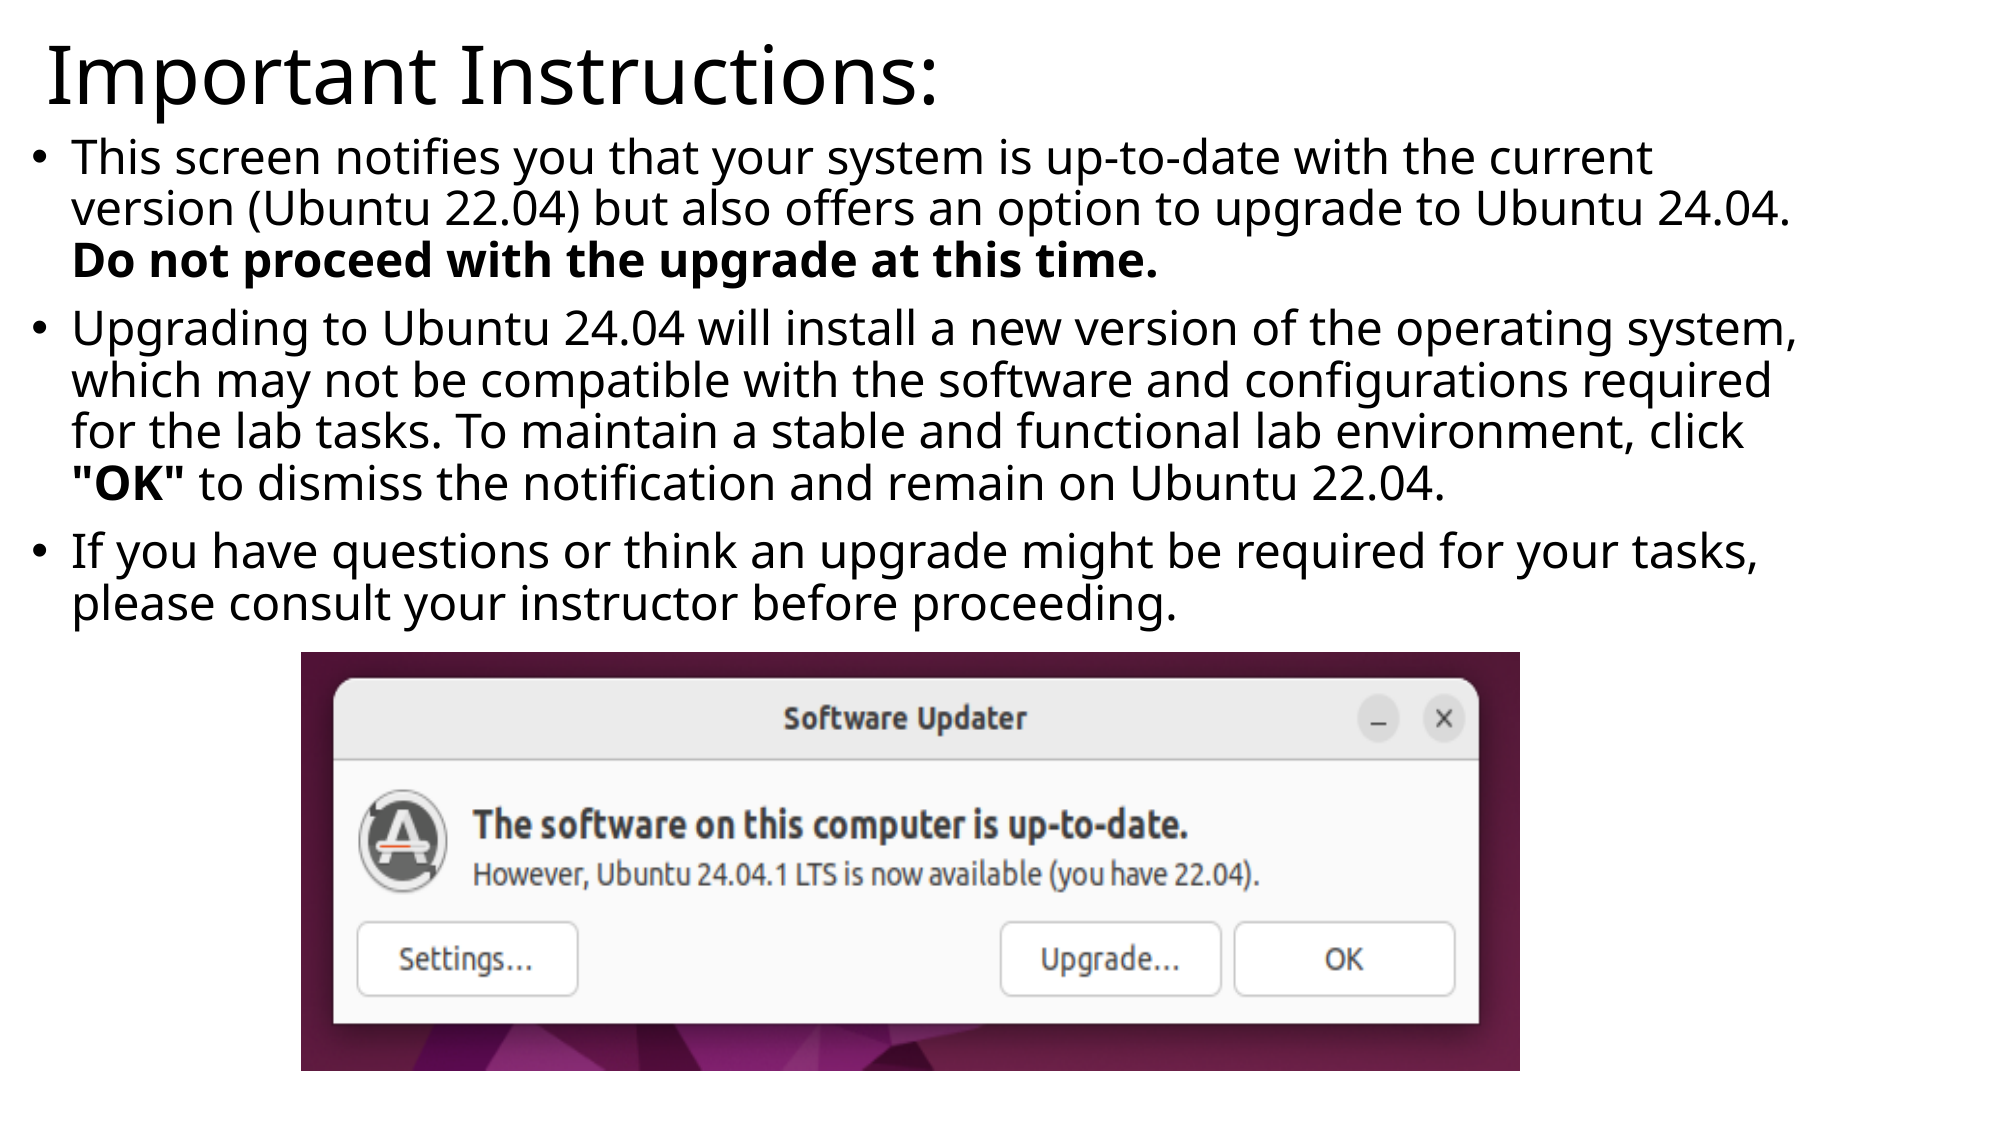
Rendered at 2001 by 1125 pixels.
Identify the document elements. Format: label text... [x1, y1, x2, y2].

list This screen notifies you that your system is up-to-date with the current version (Ubuntu 22.04) but also offers an option to upgrade to Ubuntu 24.04. Do not proceed with the upgrade at this time. Upgrading to Ubuntu 24.04 will install a new version of the operating system, which may not be compatible with the software and configurations required for the lab tasks. To maintain a stable and functional lab environment, click "OK" to dismiss the notification and remain on Ubuntu 22.04. If you have questions or think an upgrade might be required for your tasks, please consult your instructor before proceeding. [16, 125, 1842, 683]
title Important Instructions: [31, 26, 1756, 125]
picture [301, 651, 1520, 1072]
